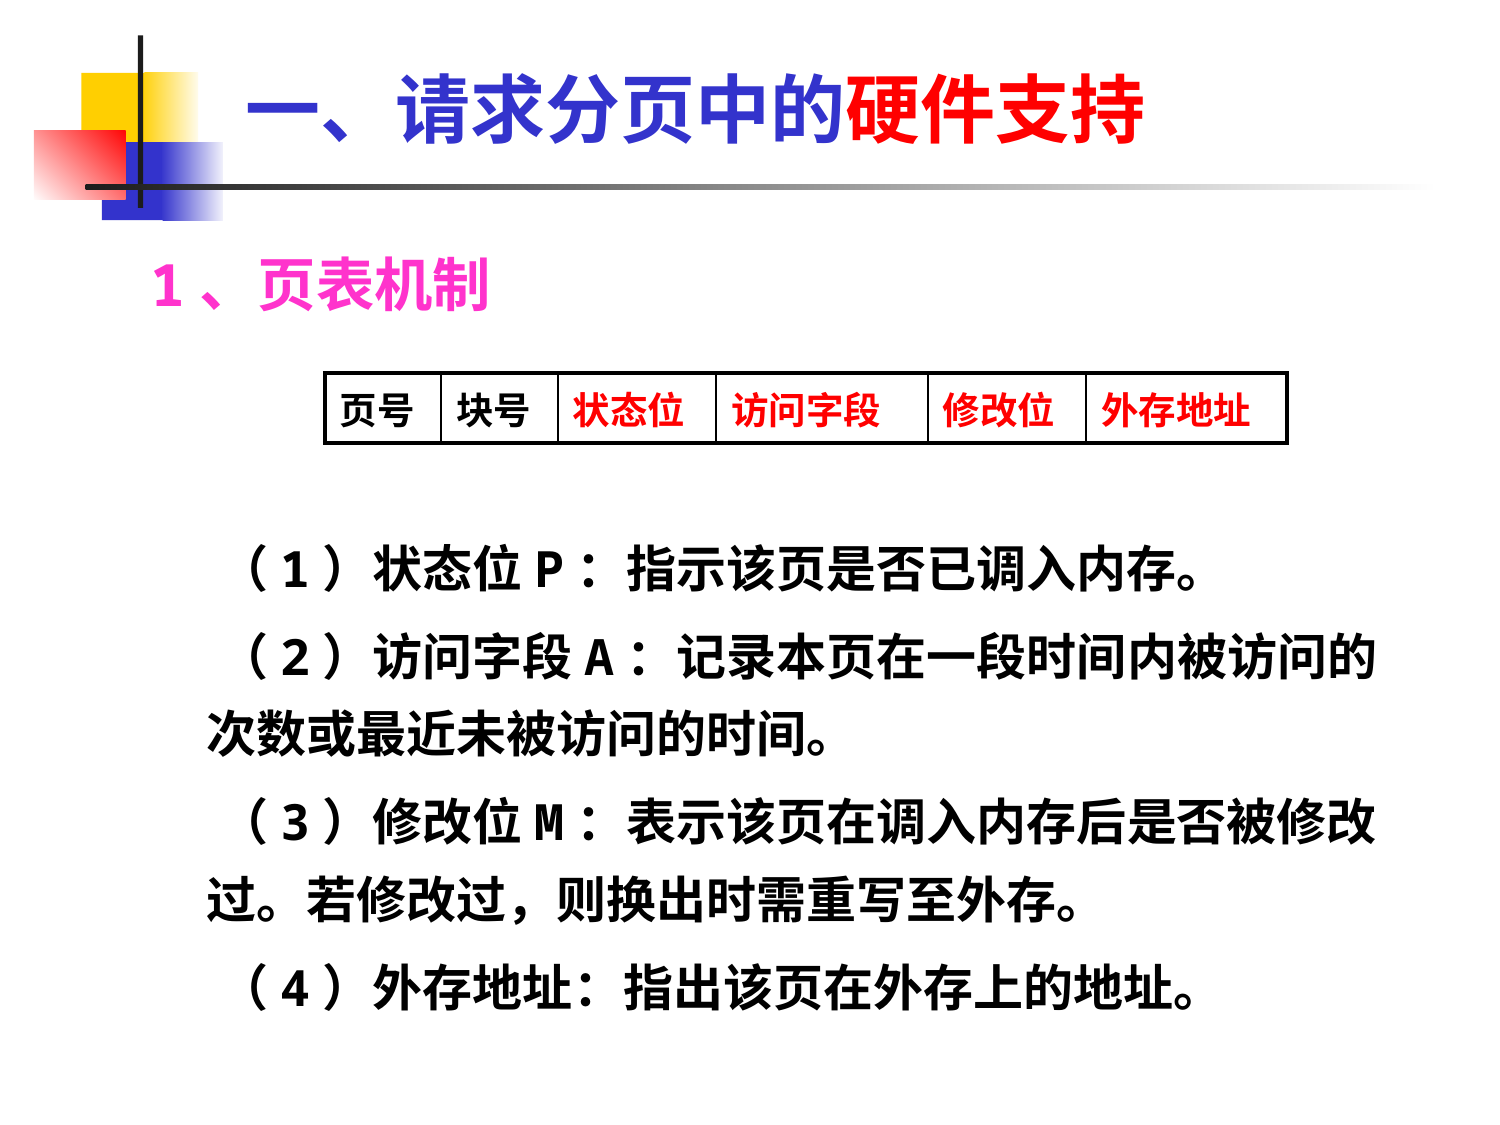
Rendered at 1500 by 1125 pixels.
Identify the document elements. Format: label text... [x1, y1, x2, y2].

table_header 修改位 [929, 375, 1085, 441]
table_header 状态位 [559, 375, 715, 441]
table_header 页号 [327, 375, 440, 441]
title 一、请求分页中的硬件支持 [229, 54, 1243, 161]
list 1、页表机制 （1）状态位P：指示该页是否已调入内存。 （2）访问字段A：记录本页在一段时间内被访问的次数或最近未被访问的时间。 （3）修改位M：表示该页在调入内存后是否被修改过。若修改过，则换出时需重写至外存。 （4）外存地址：指出该页在外存上的地址。 [135, 219, 1424, 1071]
table_header 访问字段 [717, 375, 927, 441]
table_header 块号 [442, 375, 557, 441]
table_header 外存地址 [1087, 375, 1285, 441]
